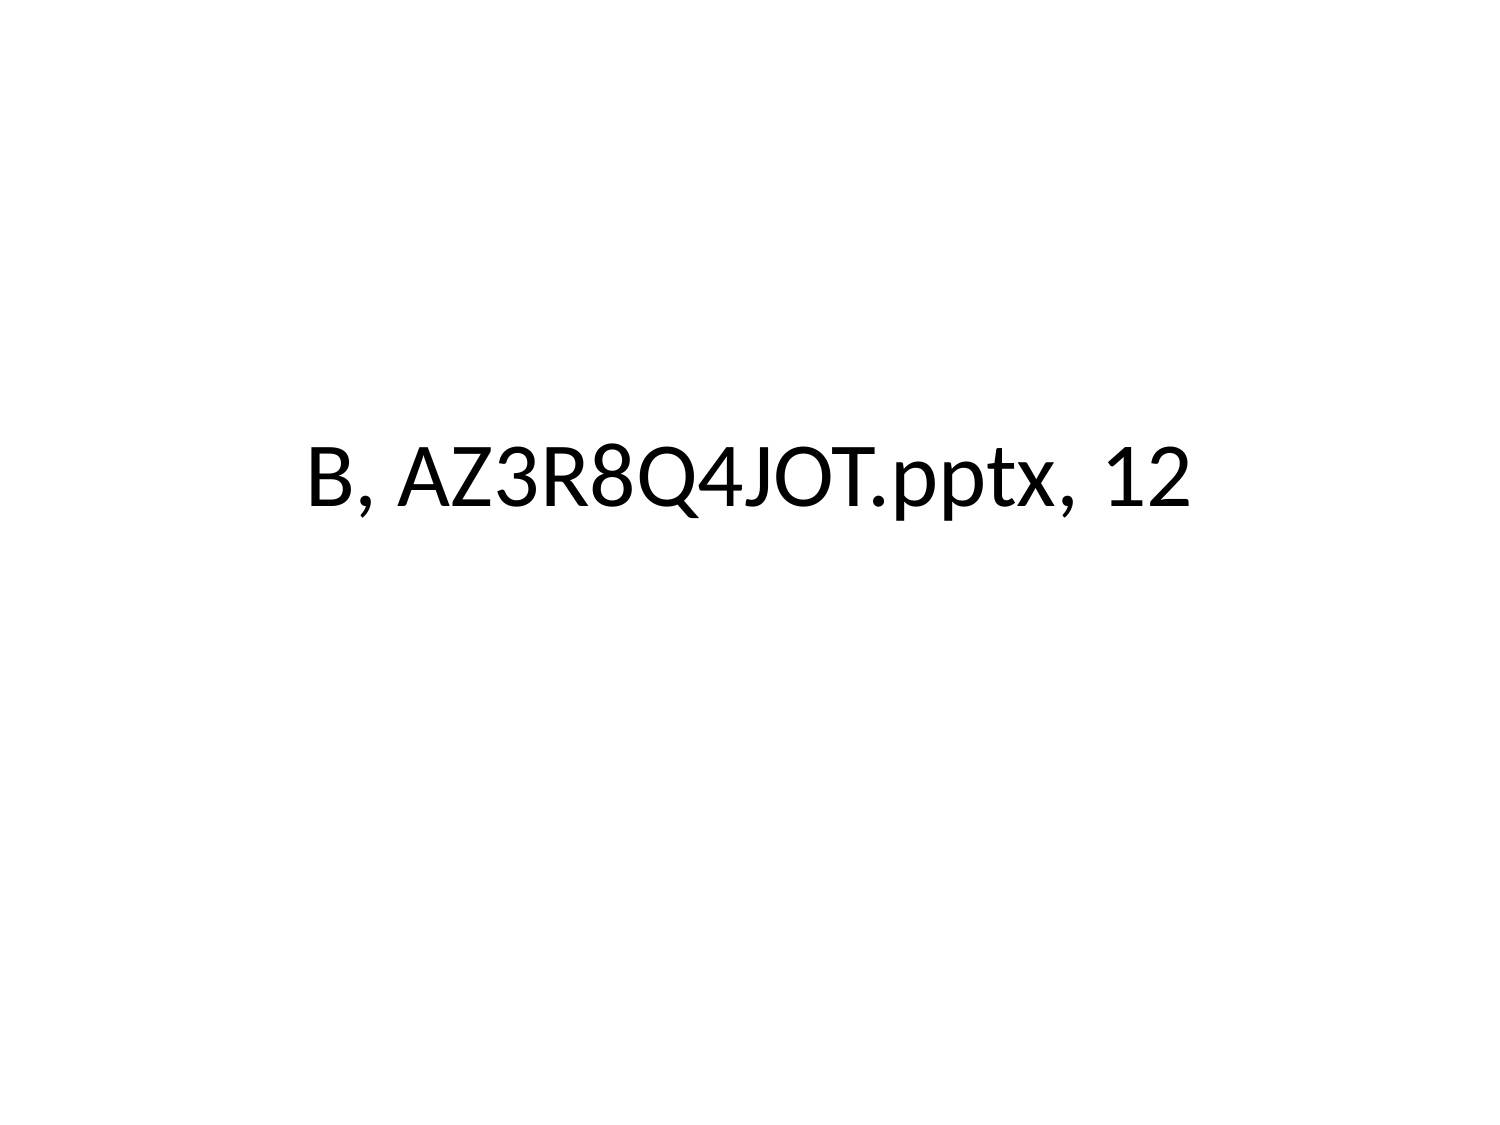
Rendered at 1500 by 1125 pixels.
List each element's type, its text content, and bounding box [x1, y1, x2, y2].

title B, AZ3R8Q4JOT.pptx, 12 [112, 349, 1388, 591]
